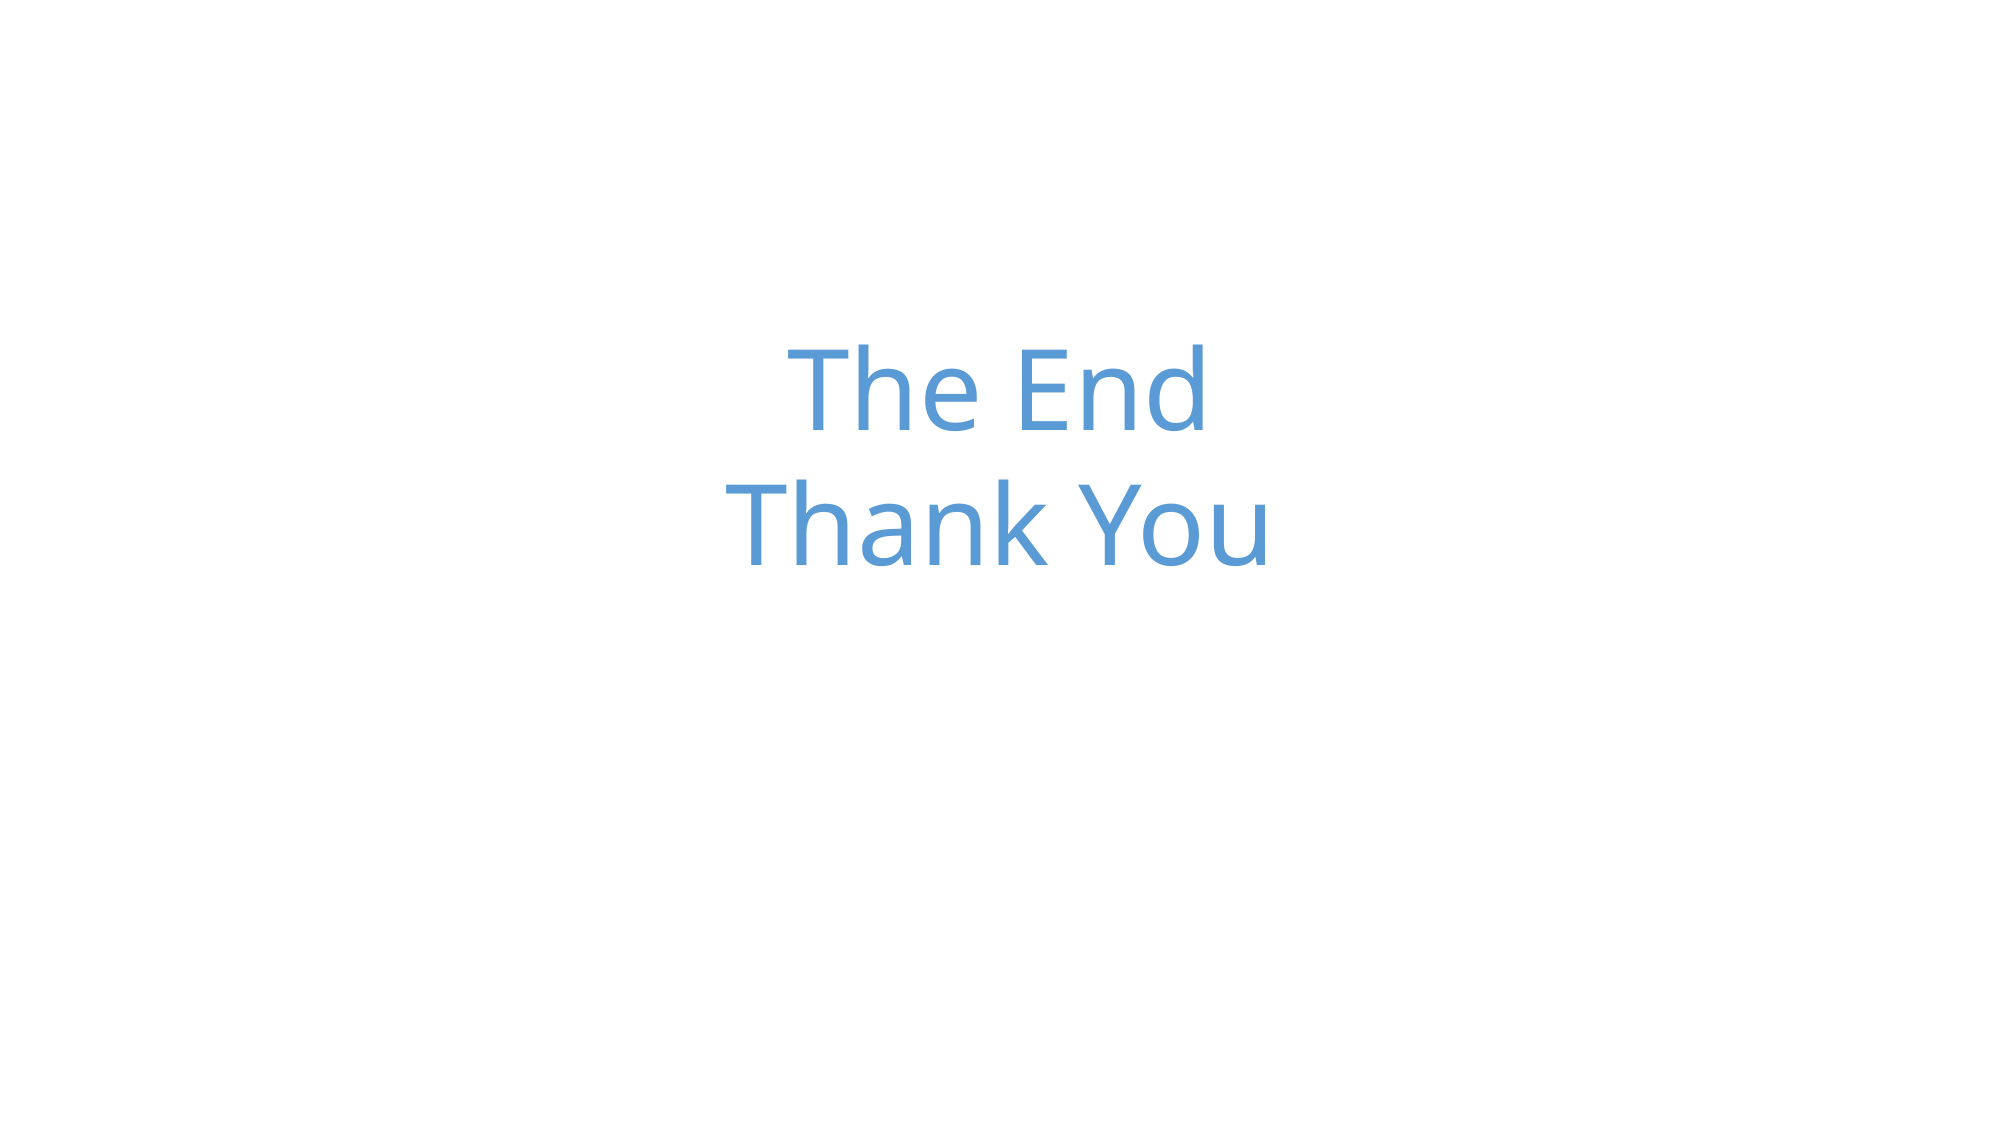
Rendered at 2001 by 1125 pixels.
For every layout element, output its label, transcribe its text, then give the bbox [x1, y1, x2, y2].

text_box The End Thank You [710, 310, 1290, 596]
